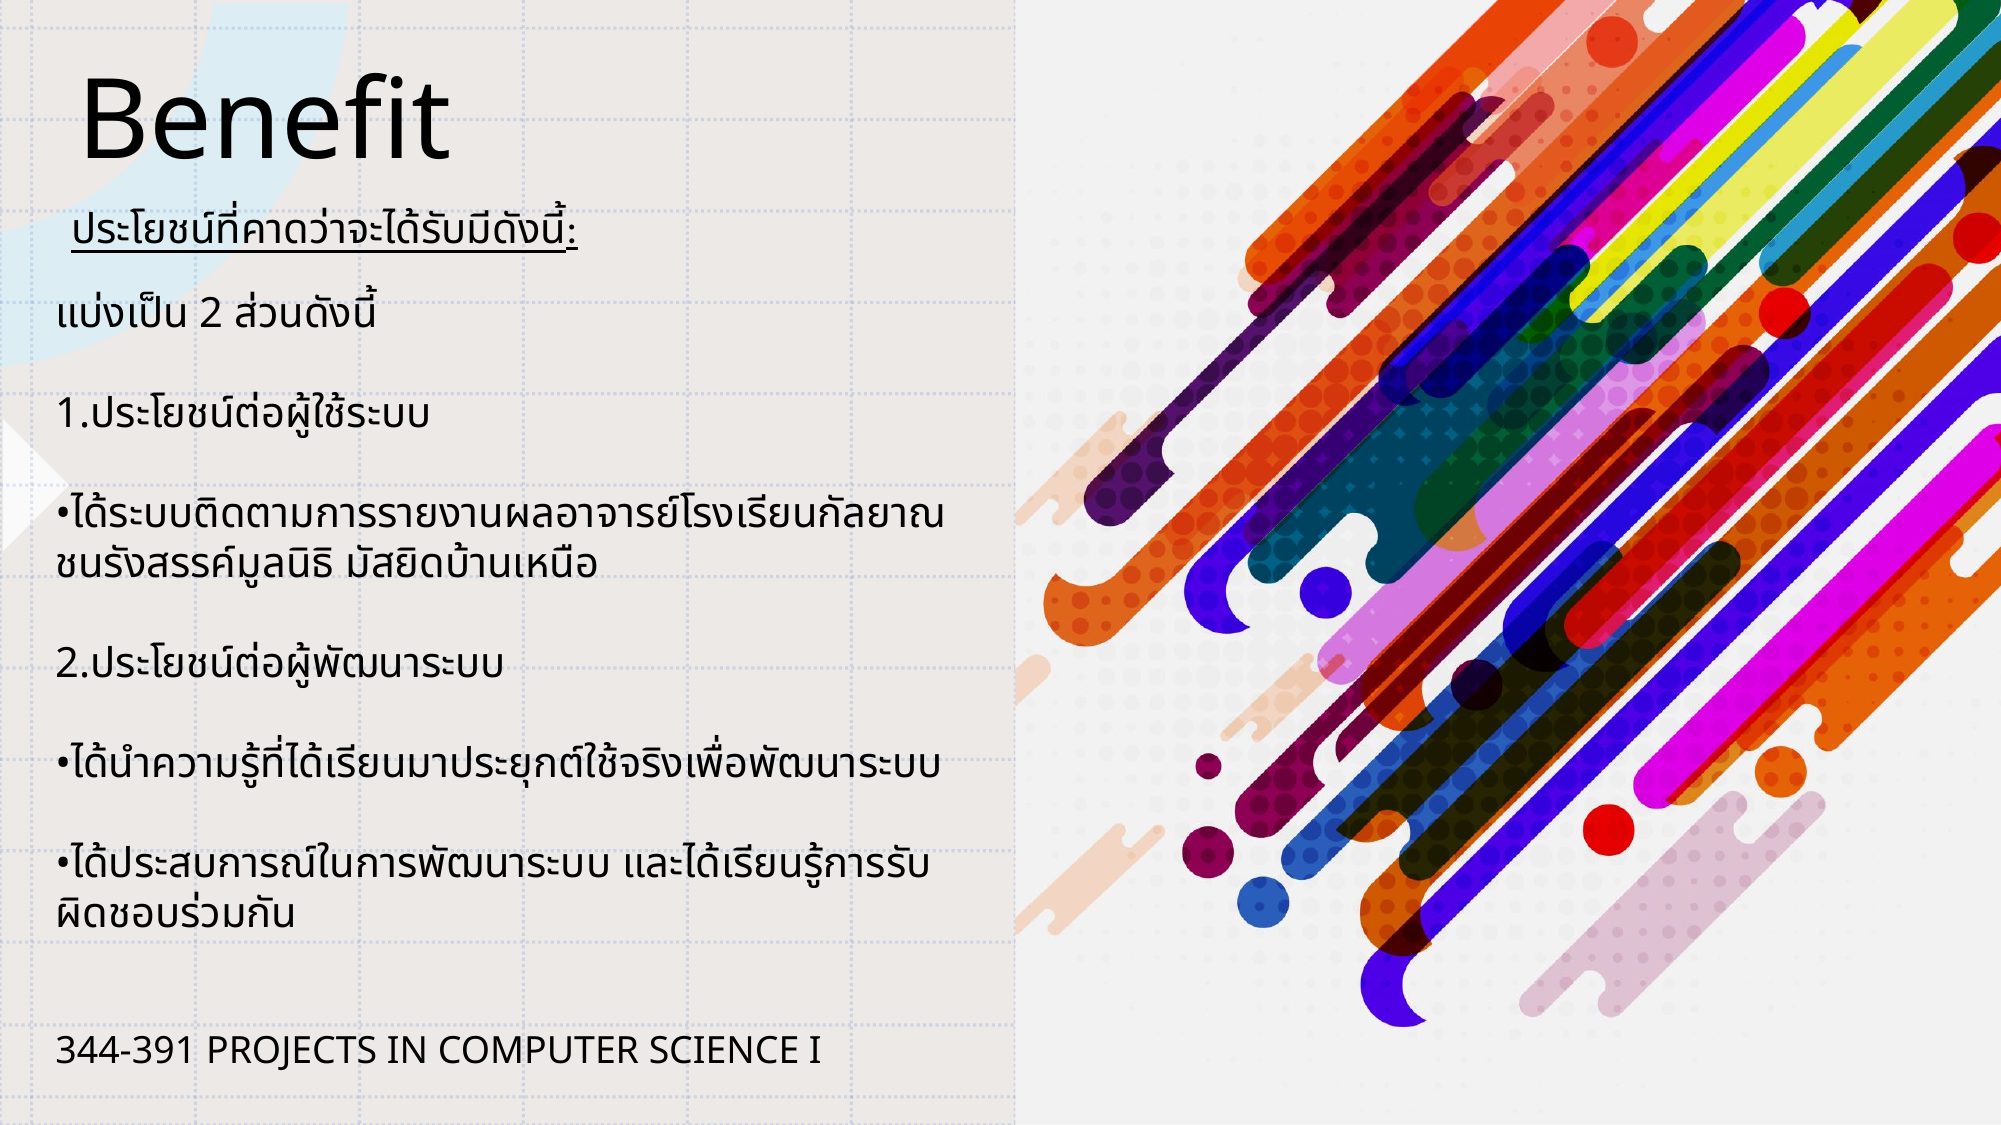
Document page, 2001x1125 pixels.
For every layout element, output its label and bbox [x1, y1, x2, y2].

text_box [0, 0, 1015, 1125]
picture [1015, 0, 2001, 1125]
